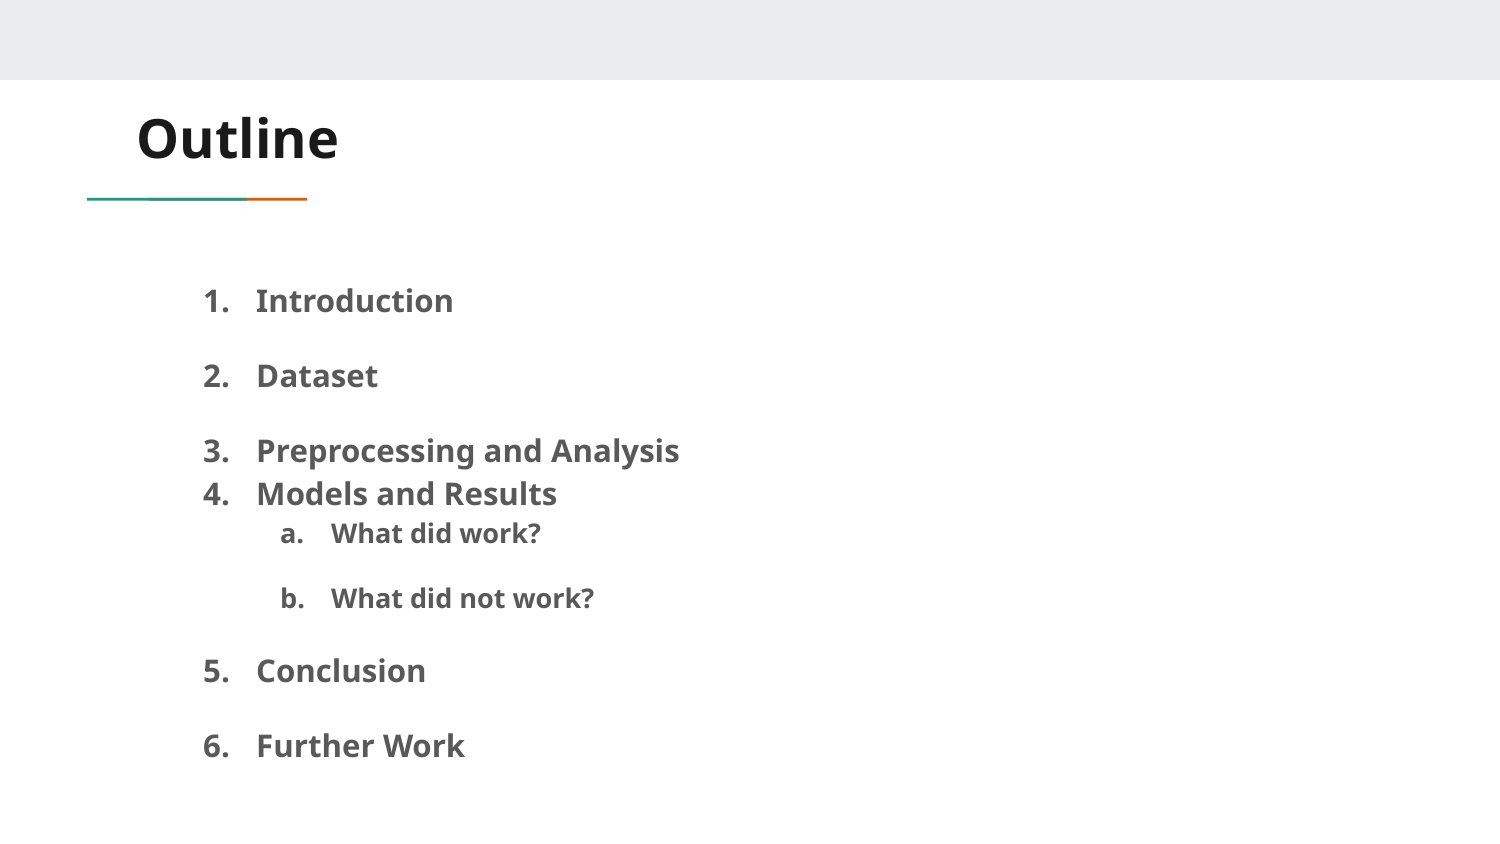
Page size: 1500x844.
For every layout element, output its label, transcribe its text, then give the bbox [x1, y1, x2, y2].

title Outline [121, 89, 461, 178]
list Introduction Dataset Preprocessing and Analysis Models and Results What did work? What did not work? Conclusion Further Work [166, 229, 767, 803]
